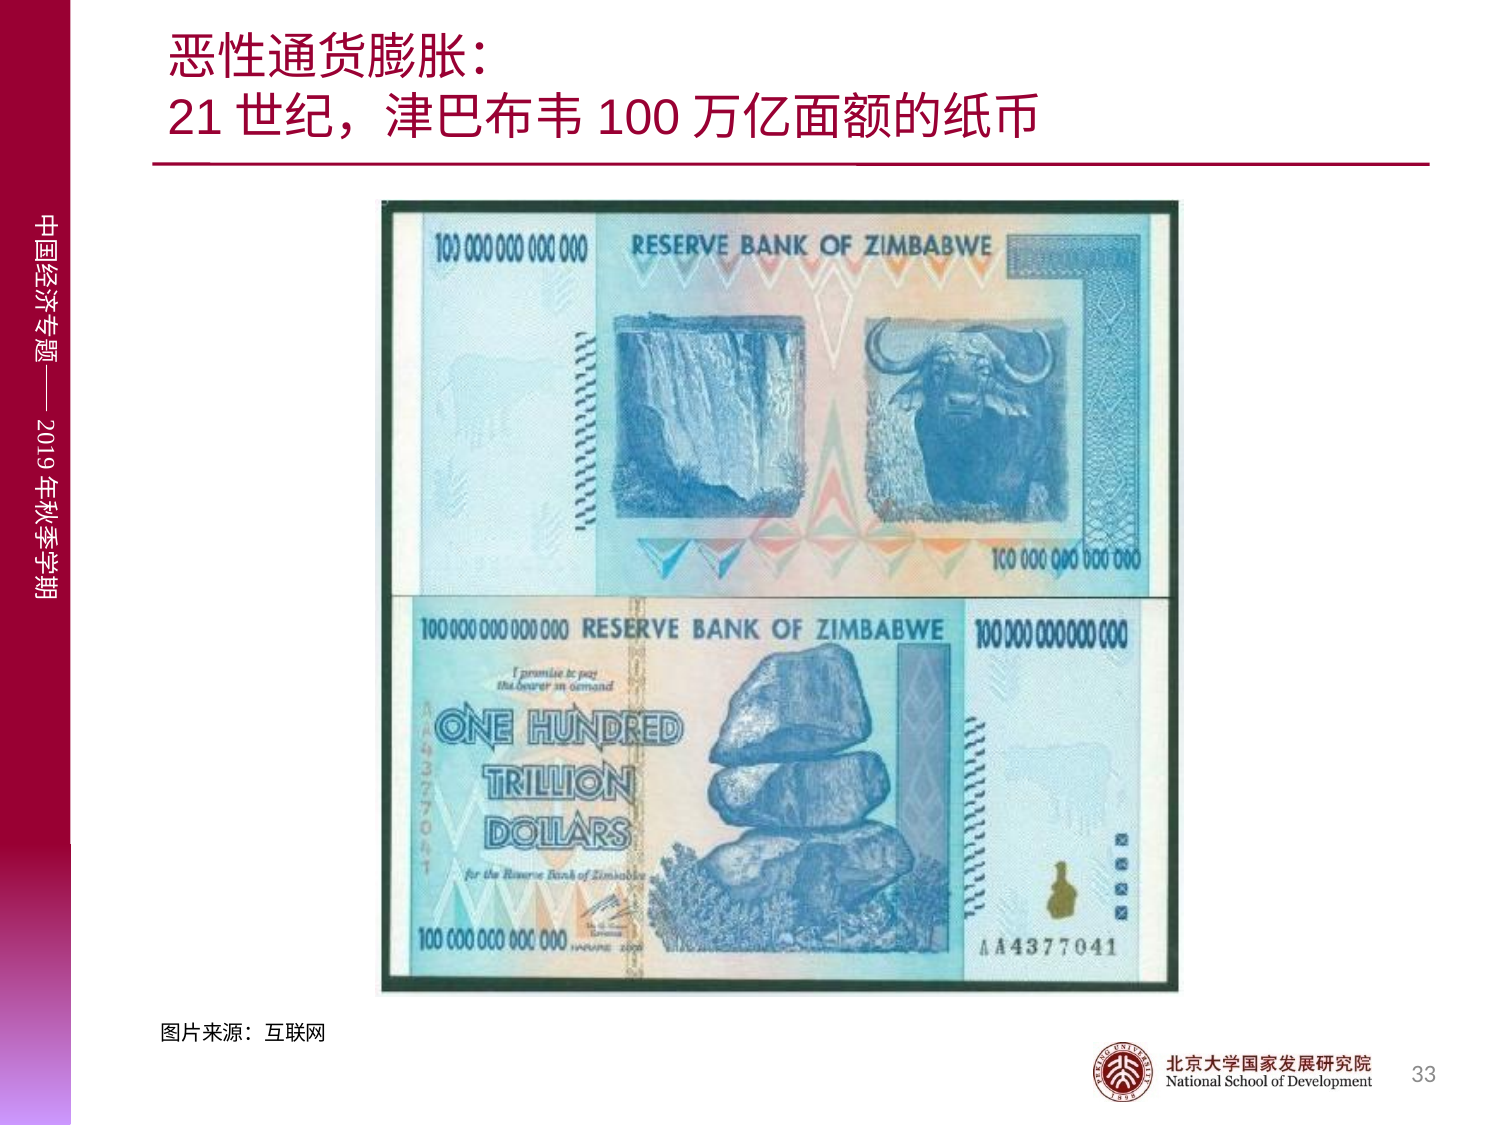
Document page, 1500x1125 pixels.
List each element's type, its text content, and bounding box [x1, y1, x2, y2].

text_box 图片来源：互联网 [160, 1019, 739, 1045]
title 恶性通货膨胀： 21世纪，津巴布韦100万亿面额的纸币 [152, 0, 1426, 153]
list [374, 199, 1184, 997]
picture [1093, 1042, 1101, 1102]
slide_number 33 [1101, 1042, 1452, 1103]
